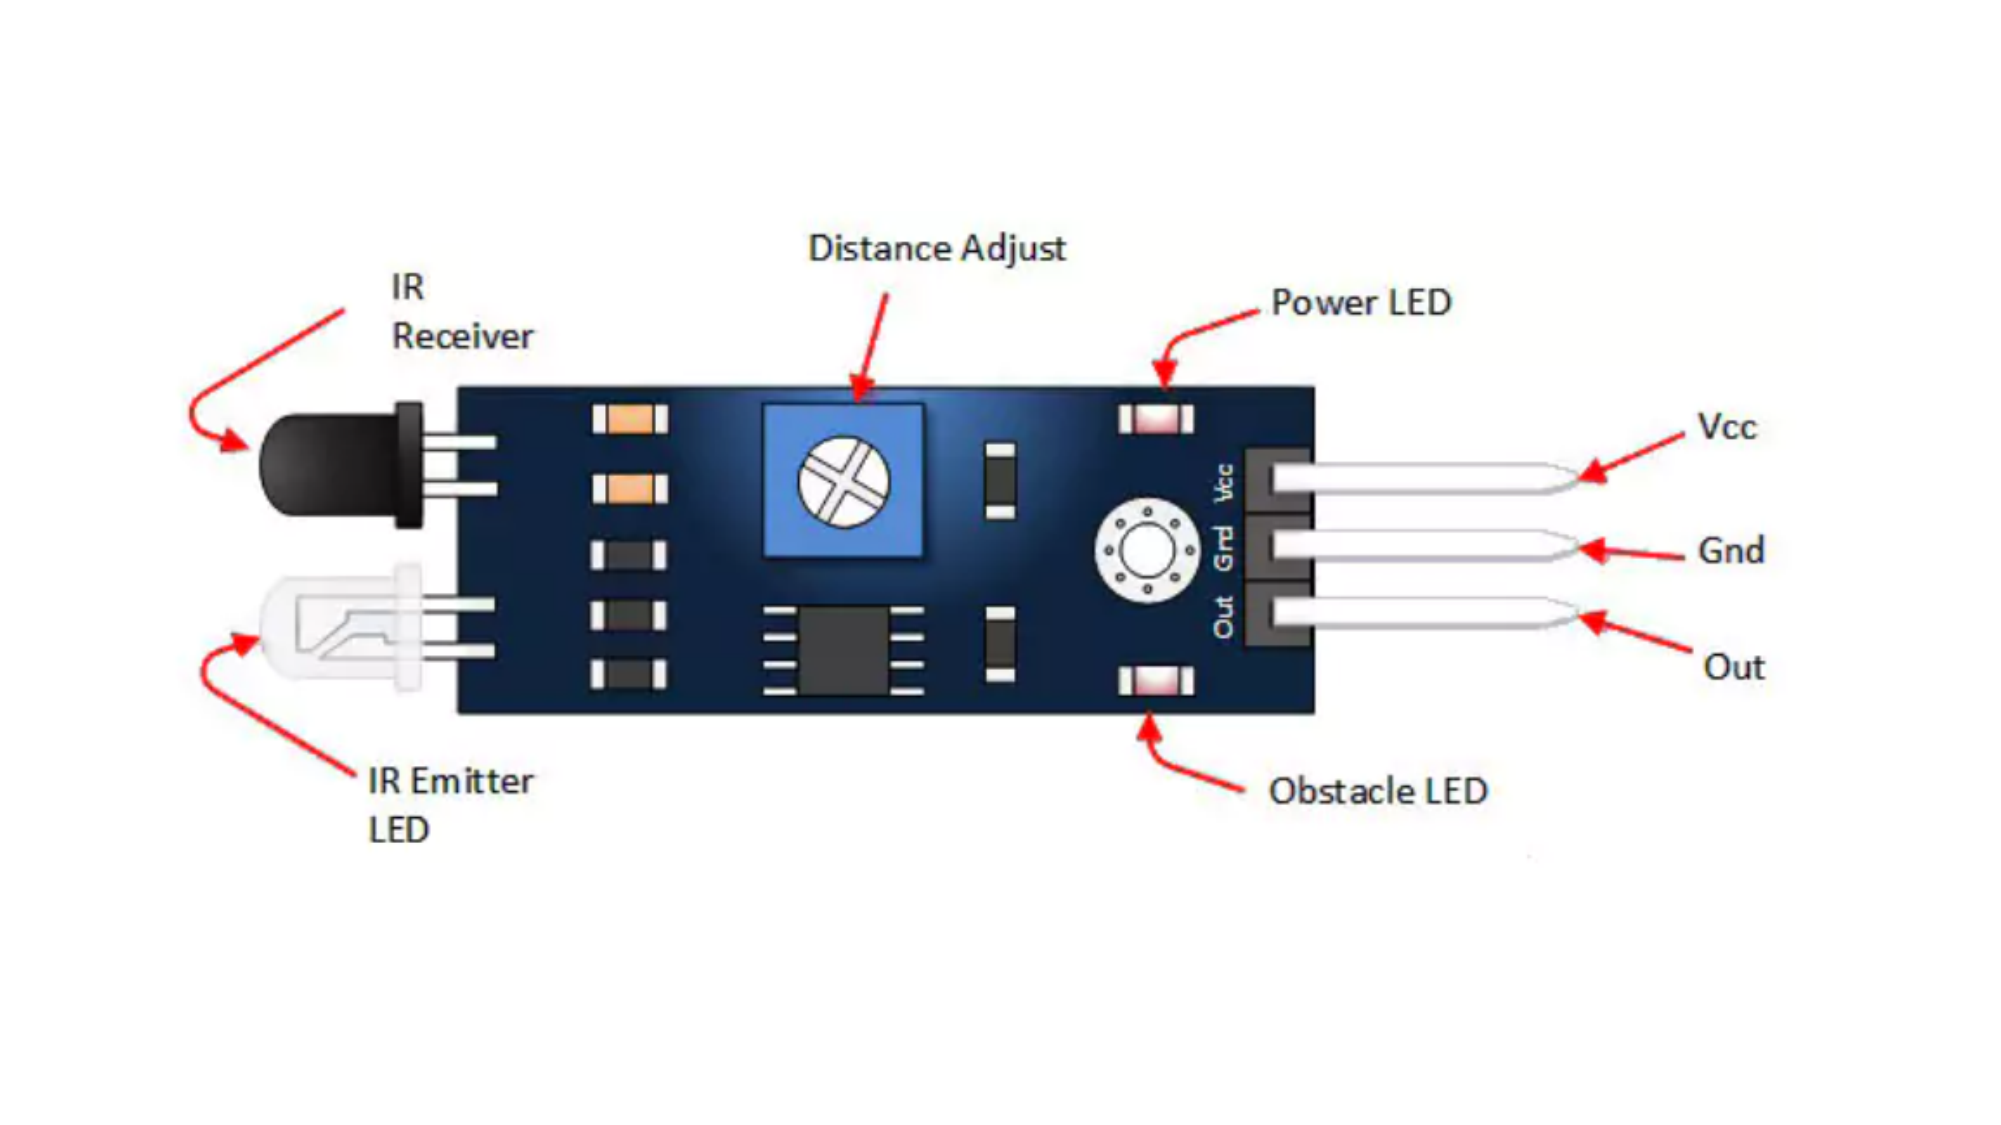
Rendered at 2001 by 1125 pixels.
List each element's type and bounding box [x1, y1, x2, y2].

picture [104, 210, 1895, 914]
